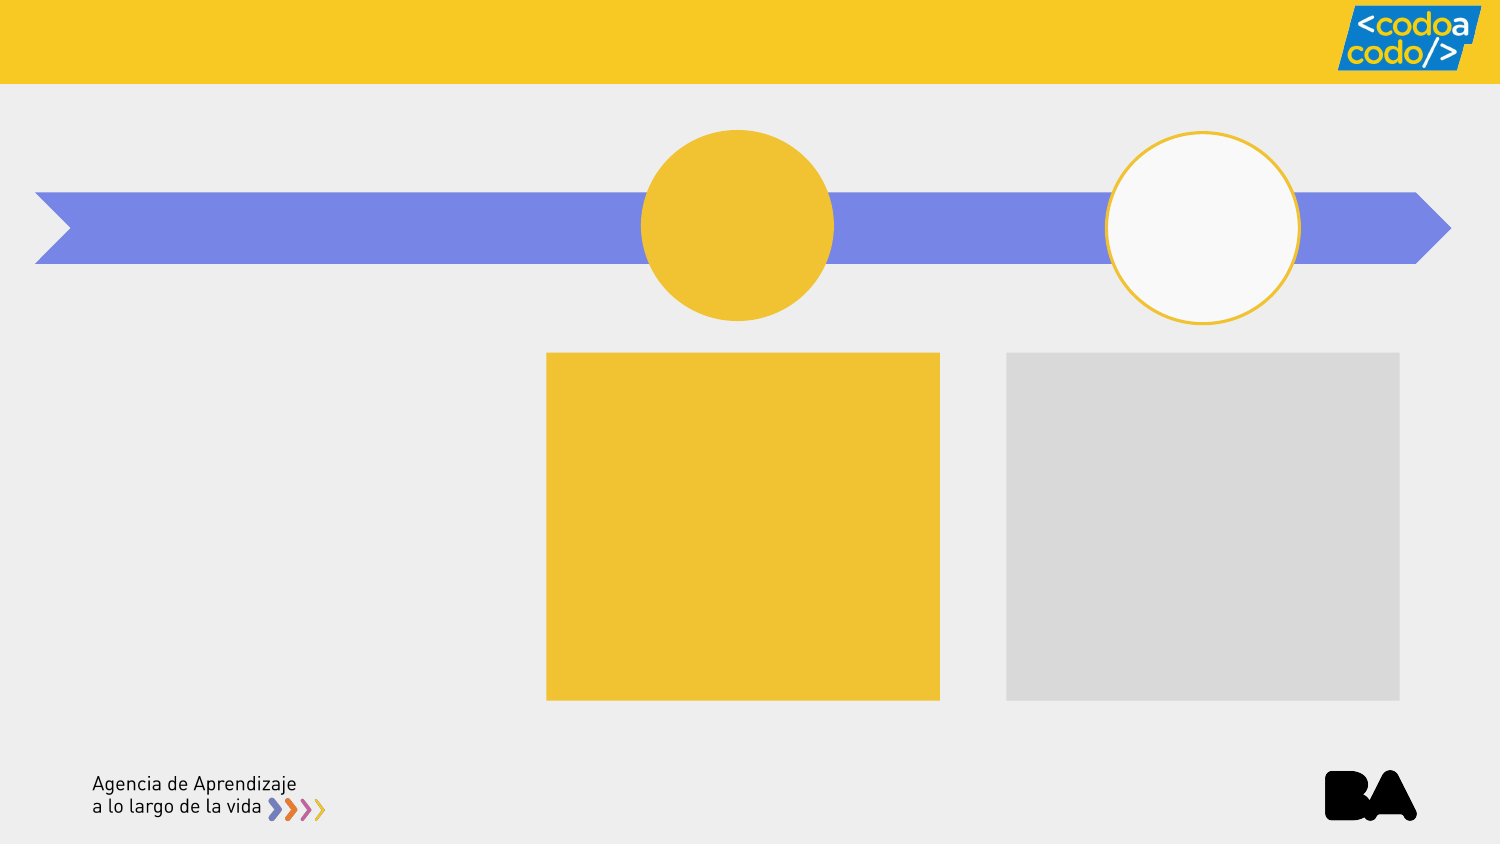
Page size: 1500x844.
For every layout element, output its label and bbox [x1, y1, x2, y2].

picture [1325, 770, 1417, 821]
picture [70, 756, 344, 835]
picture [1337, 5, 1482, 71]
